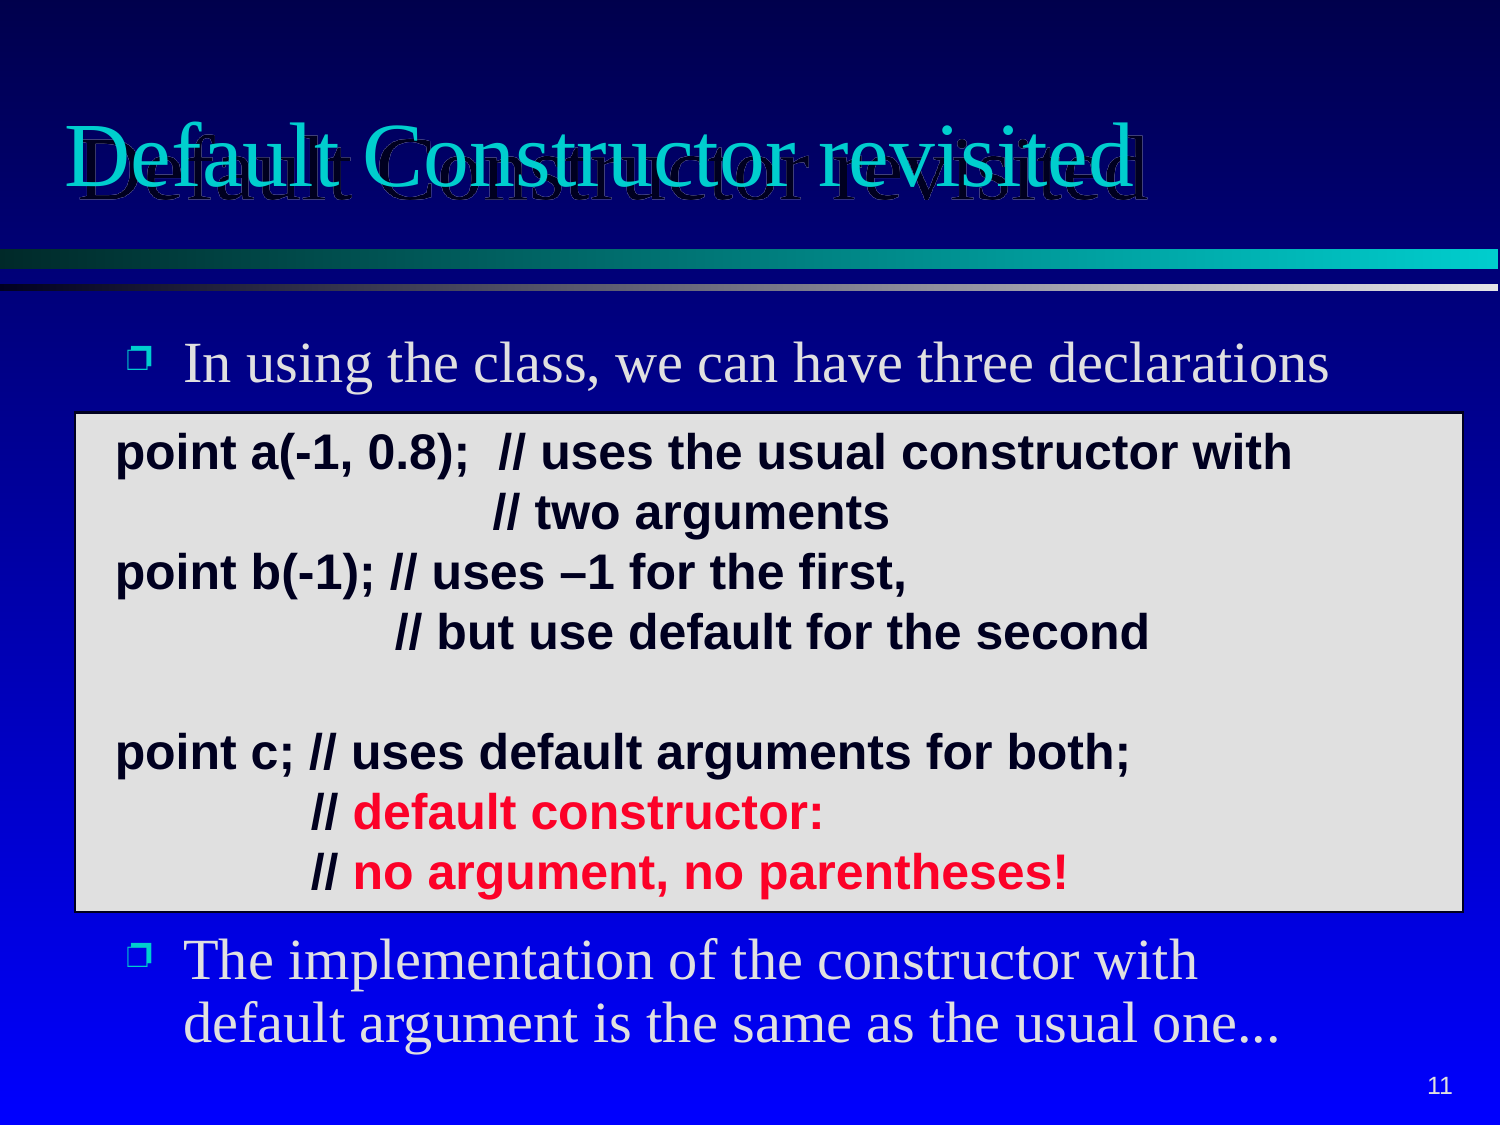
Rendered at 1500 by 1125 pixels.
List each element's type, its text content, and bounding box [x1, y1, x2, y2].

title Default Constructor revisited [49, 55, 1326, 245]
text_box point a(-1, 0.8); // uses the usual constructor with // two arguments point b(-1); // uses –1 for the first, // but use default for the second point c; // uses default arguments for both; // default constructor: // no argument, no parentheses! [99, 412, 1363, 907]
list In using the class, we can have three declarations The implementation of the constructor with default argument is the same as the usual one... [111, 324, 1388, 412]
text_box [75, 412, 1463, 913]
list In using the class, we can have three declarations The implementation of the constructor with default argument is the same as the usual one... [111, 913, 1388, 1001]
